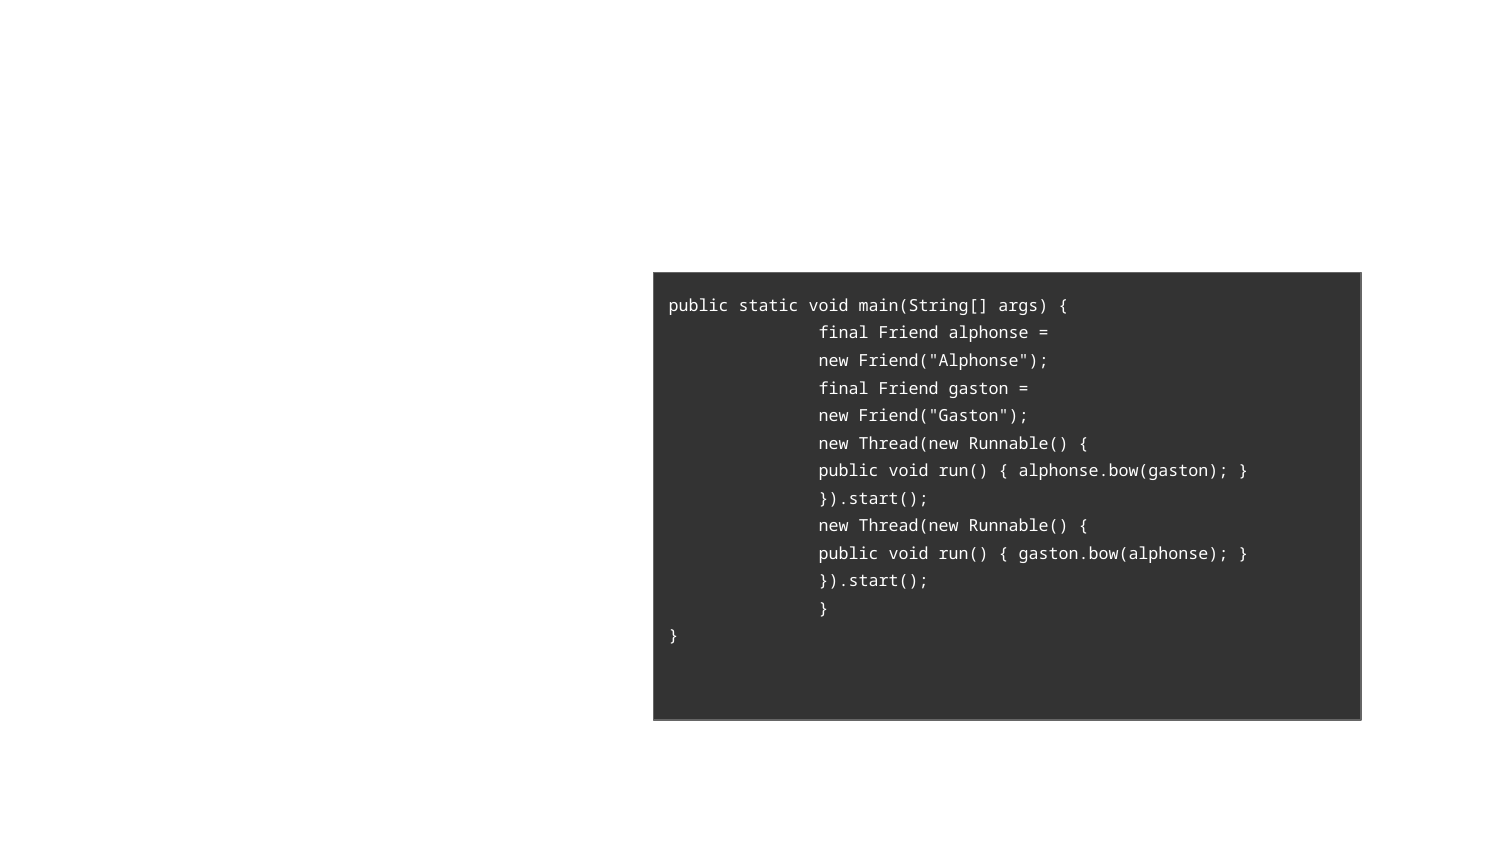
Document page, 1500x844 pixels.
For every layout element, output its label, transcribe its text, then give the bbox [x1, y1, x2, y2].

list public static void main(String[] args) { final Friend alphonse = new Friend("Alphonse"); final Friend gaston = new Friend("Gaston"); new Thread(new Runnable() { public void run() { alphonse.bow(gaston); } }).start(); new Thread(new Runnable() { public void run() { gaston.bow(alphonse); } }).start(); } } [653, 272, 1362, 721]
